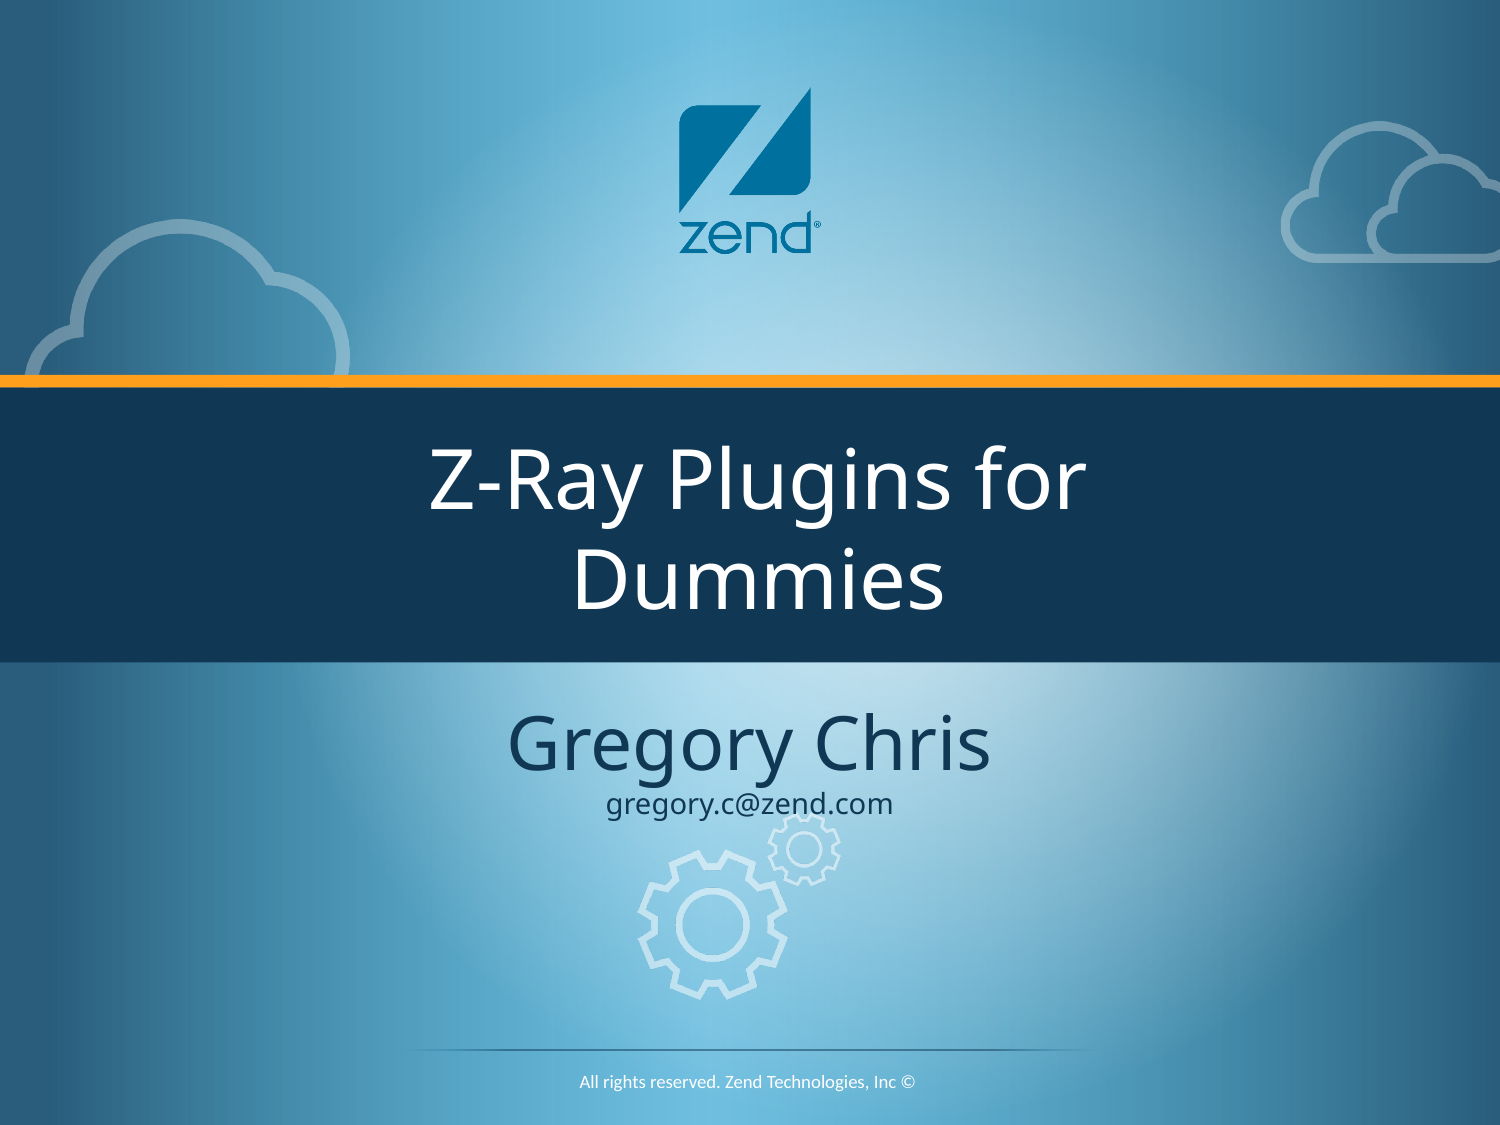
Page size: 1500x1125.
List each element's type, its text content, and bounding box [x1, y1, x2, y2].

picture [0, 0, 1500, 374]
subtitle Gregory Chris gregory.c@zend.com [225, 687, 1275, 851]
title Z-Ray Plugins for Dummies [271, 405, 1247, 647]
picture [0, 663, 1500, 1125]
